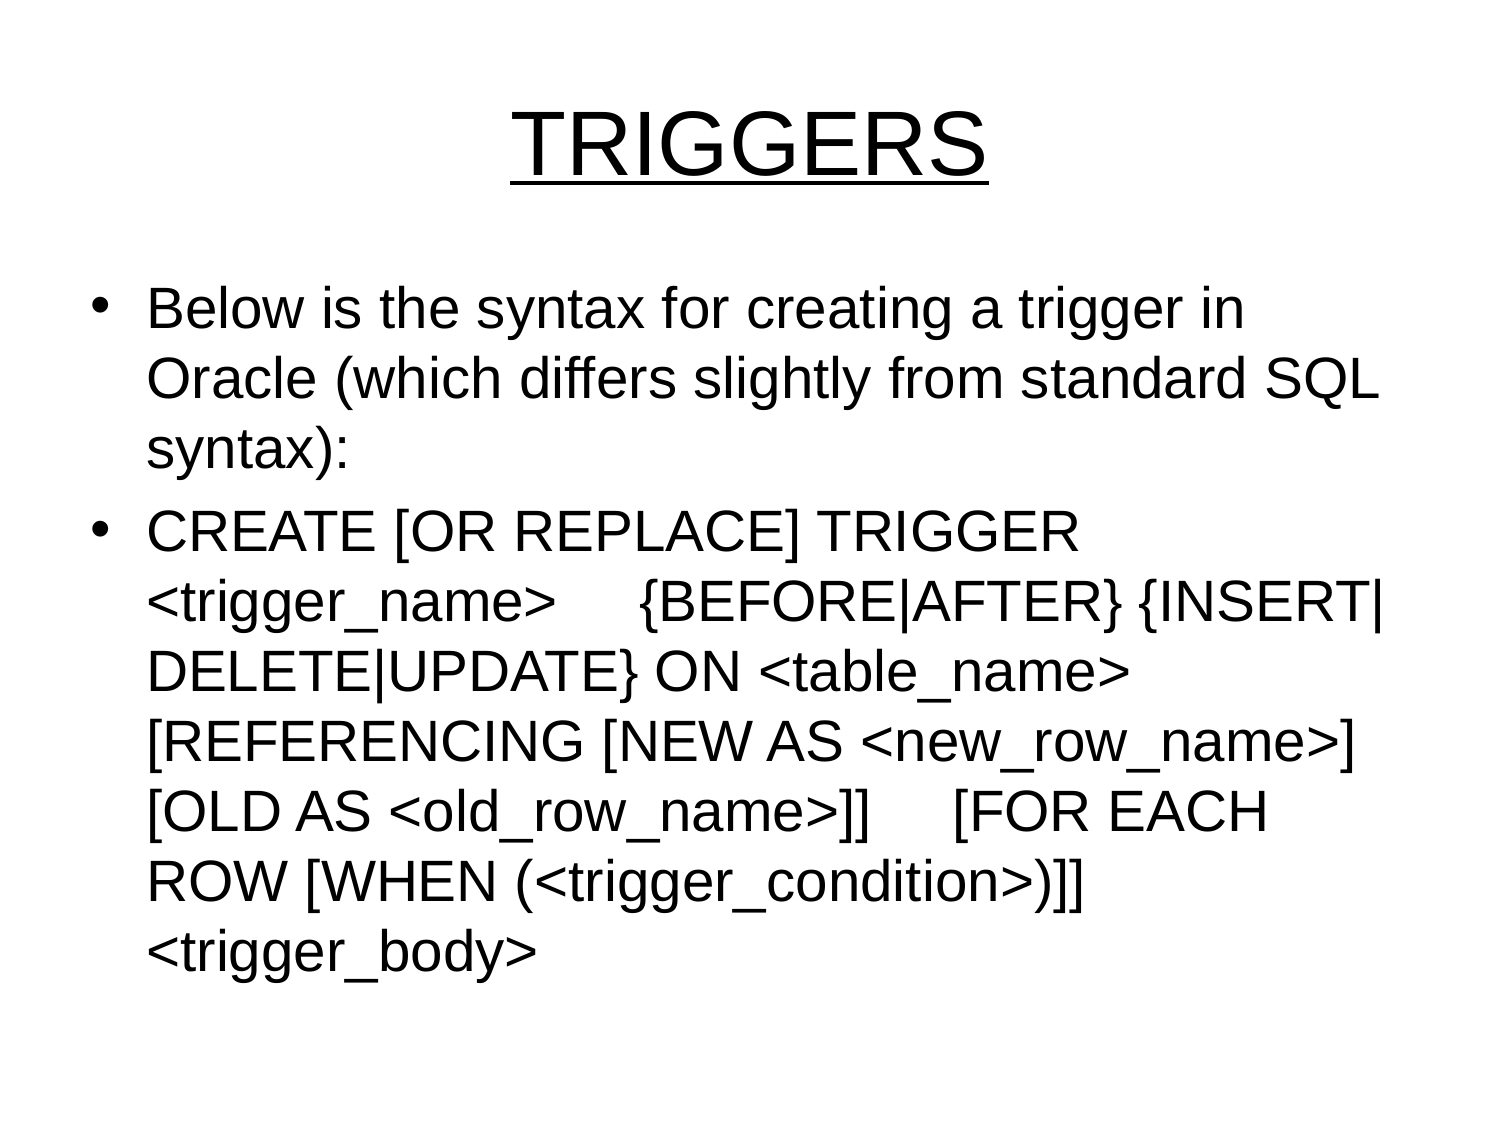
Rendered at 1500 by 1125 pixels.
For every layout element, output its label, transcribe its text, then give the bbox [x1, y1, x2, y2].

list Below is the syntax for creating a trigger in Oracle (which differs slightly from standard SQL syntax): CREATE [OR REPLACE] TRIGGER <trigger_name> {BEFORE|AFTER} {INSERT|DELETE|UPDATE} ON <table_name> [REFERENCING [NEW AS <new_row_name>] [OLD AS <old_row_name>]] [FOR EACH ROW [WHEN (<trigger_condition>)]] <trigger_body> [75, 262, 1425, 1005]
title TRIGGERS [75, 45, 1425, 233]
